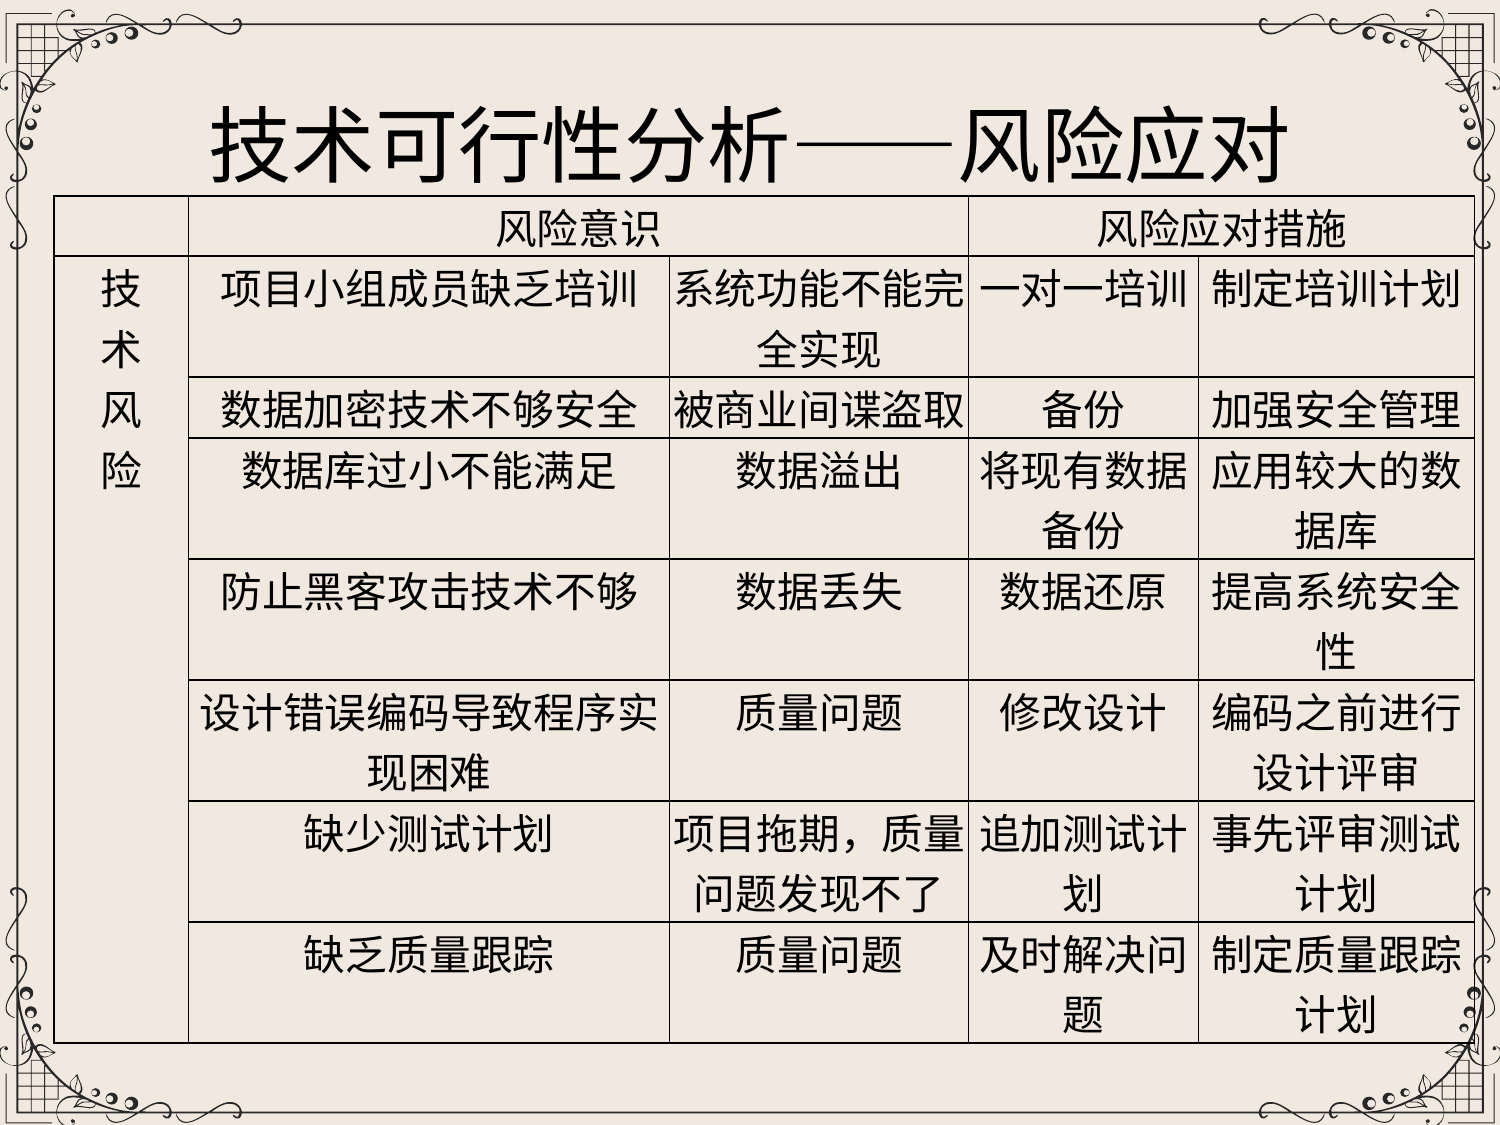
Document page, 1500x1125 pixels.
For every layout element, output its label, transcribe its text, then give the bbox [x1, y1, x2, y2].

table_cell 缺少测试计划 [189, 802, 669, 921]
table_cell 项目小组成员缺乏培训 [189, 257, 669, 376]
table_cell 防止黑客攻击技术不够 [189, 560, 669, 679]
table_cell 数据丢失 [670, 560, 968, 679]
table_cell 及时解决问题 [969, 923, 1198, 1042]
table_cell 技 术 风 险 [55, 257, 188, 1042]
table_cell 数据库过小不能满足 [189, 439, 669, 558]
table_cell 编码之前进行设计评审 [1199, 681, 1474, 800]
table_cell 设计错误编码导致程序实现困难 [189, 681, 669, 800]
table_cell 缺乏质量跟踪 [189, 923, 669, 1042]
table_cell 质量问题 [670, 923, 968, 1042]
table_cell 项目拖期，质量问题发现不了 [670, 802, 968, 921]
table_cell 备份 [969, 378, 1198, 437]
table_cell 制定质量跟踪计划 [1199, 923, 1474, 1042]
table_cell 制定培训计划 [1199, 257, 1474, 376]
table_cell 系统功能不能完全实现 [670, 257, 968, 376]
table_cell 数据加密技术不够安全 [189, 378, 669, 437]
table_header [55, 197, 188, 255]
table_cell 质量问题 [670, 681, 968, 800]
table_cell 修改设计 [969, 681, 1198, 800]
table_cell 将现有数据备份 [969, 439, 1198, 558]
table_cell 追加测试计划 [969, 802, 1198, 921]
table_cell 一对一培训 [969, 257, 1198, 376]
table_cell 提高系统安全性 [1199, 560, 1474, 679]
table_cell 事先评审测试计划 [1199, 802, 1474, 921]
table_cell 被商业间谍盗取 [670, 378, 968, 437]
text_box 技术可行性分析——风险应对 [366, 111, 1134, 175]
table_cell 数据溢出 [670, 439, 968, 558]
table_cell 数据还原 [969, 560, 1198, 679]
table_header 风险意识 [189, 197, 968, 255]
table_cell 应用较大的数据库 [1199, 439, 1474, 558]
table_header 风险应对措施 [969, 197, 1474, 255]
table_cell 加强安全管理 [1199, 378, 1474, 437]
